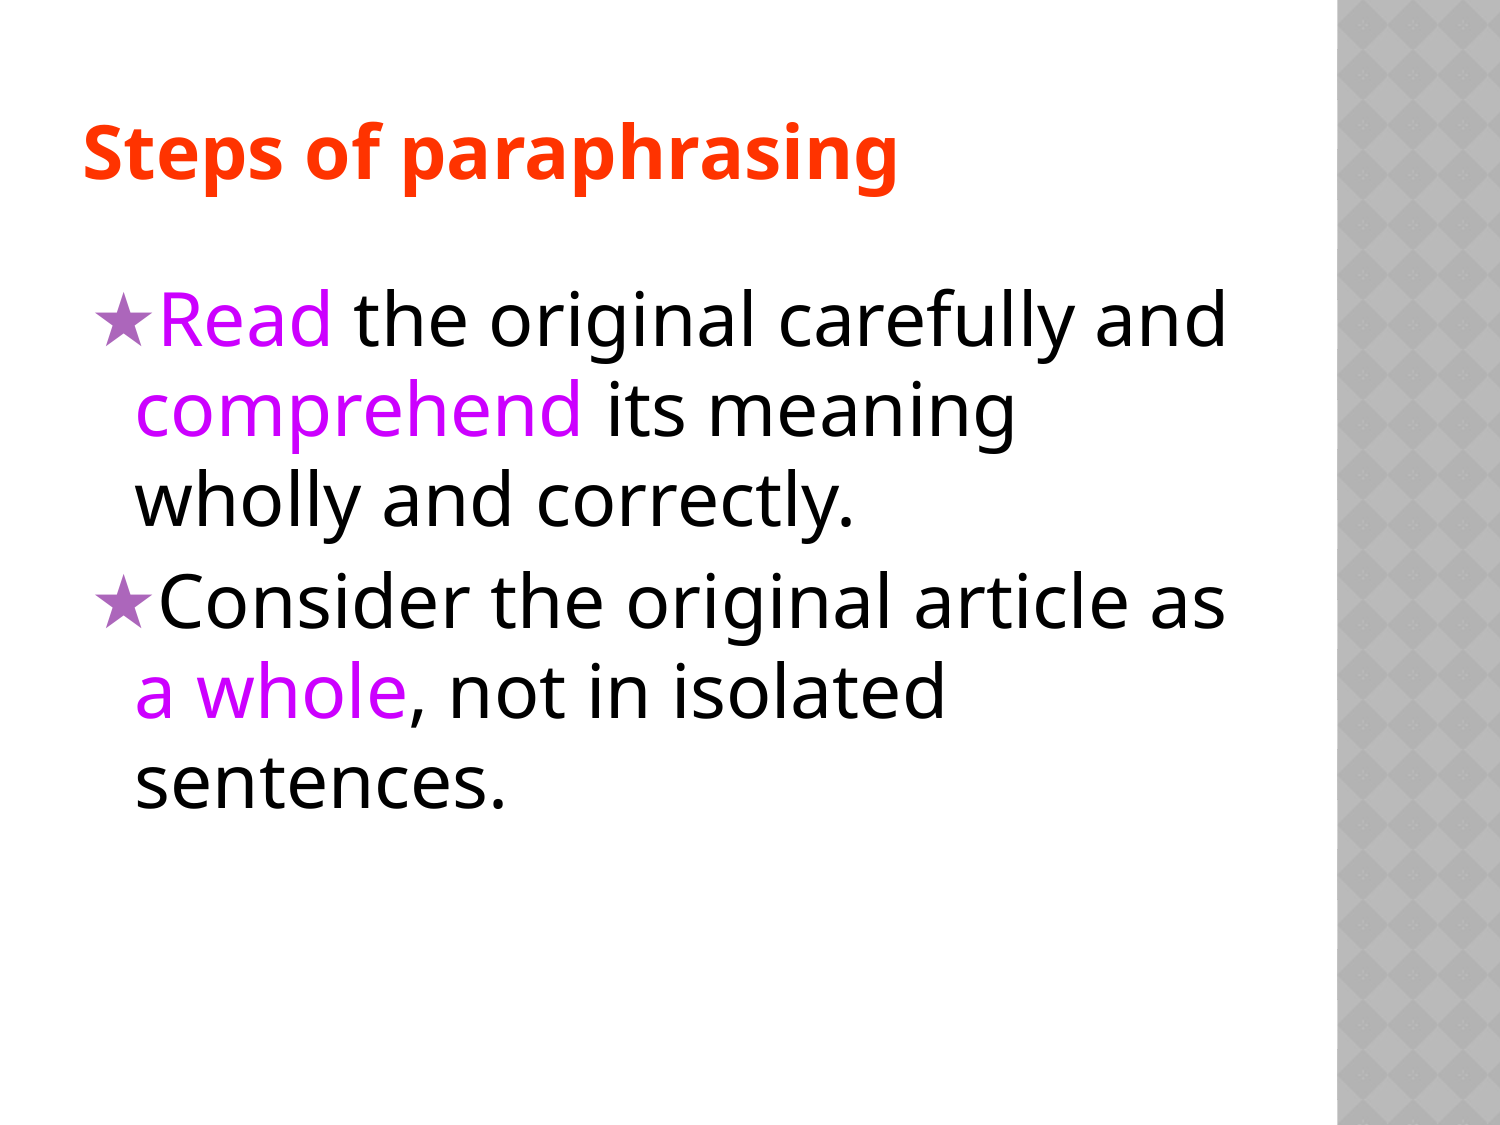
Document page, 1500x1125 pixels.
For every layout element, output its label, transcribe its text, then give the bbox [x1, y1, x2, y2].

list ★Read the original carefully and comprehend its meaning wholly and correctly. ★Consider the original article as a whole, not in isolated sentences. [75, 264, 1263, 1060]
title Steps of paraphrasing [75, 52, 1263, 241]
